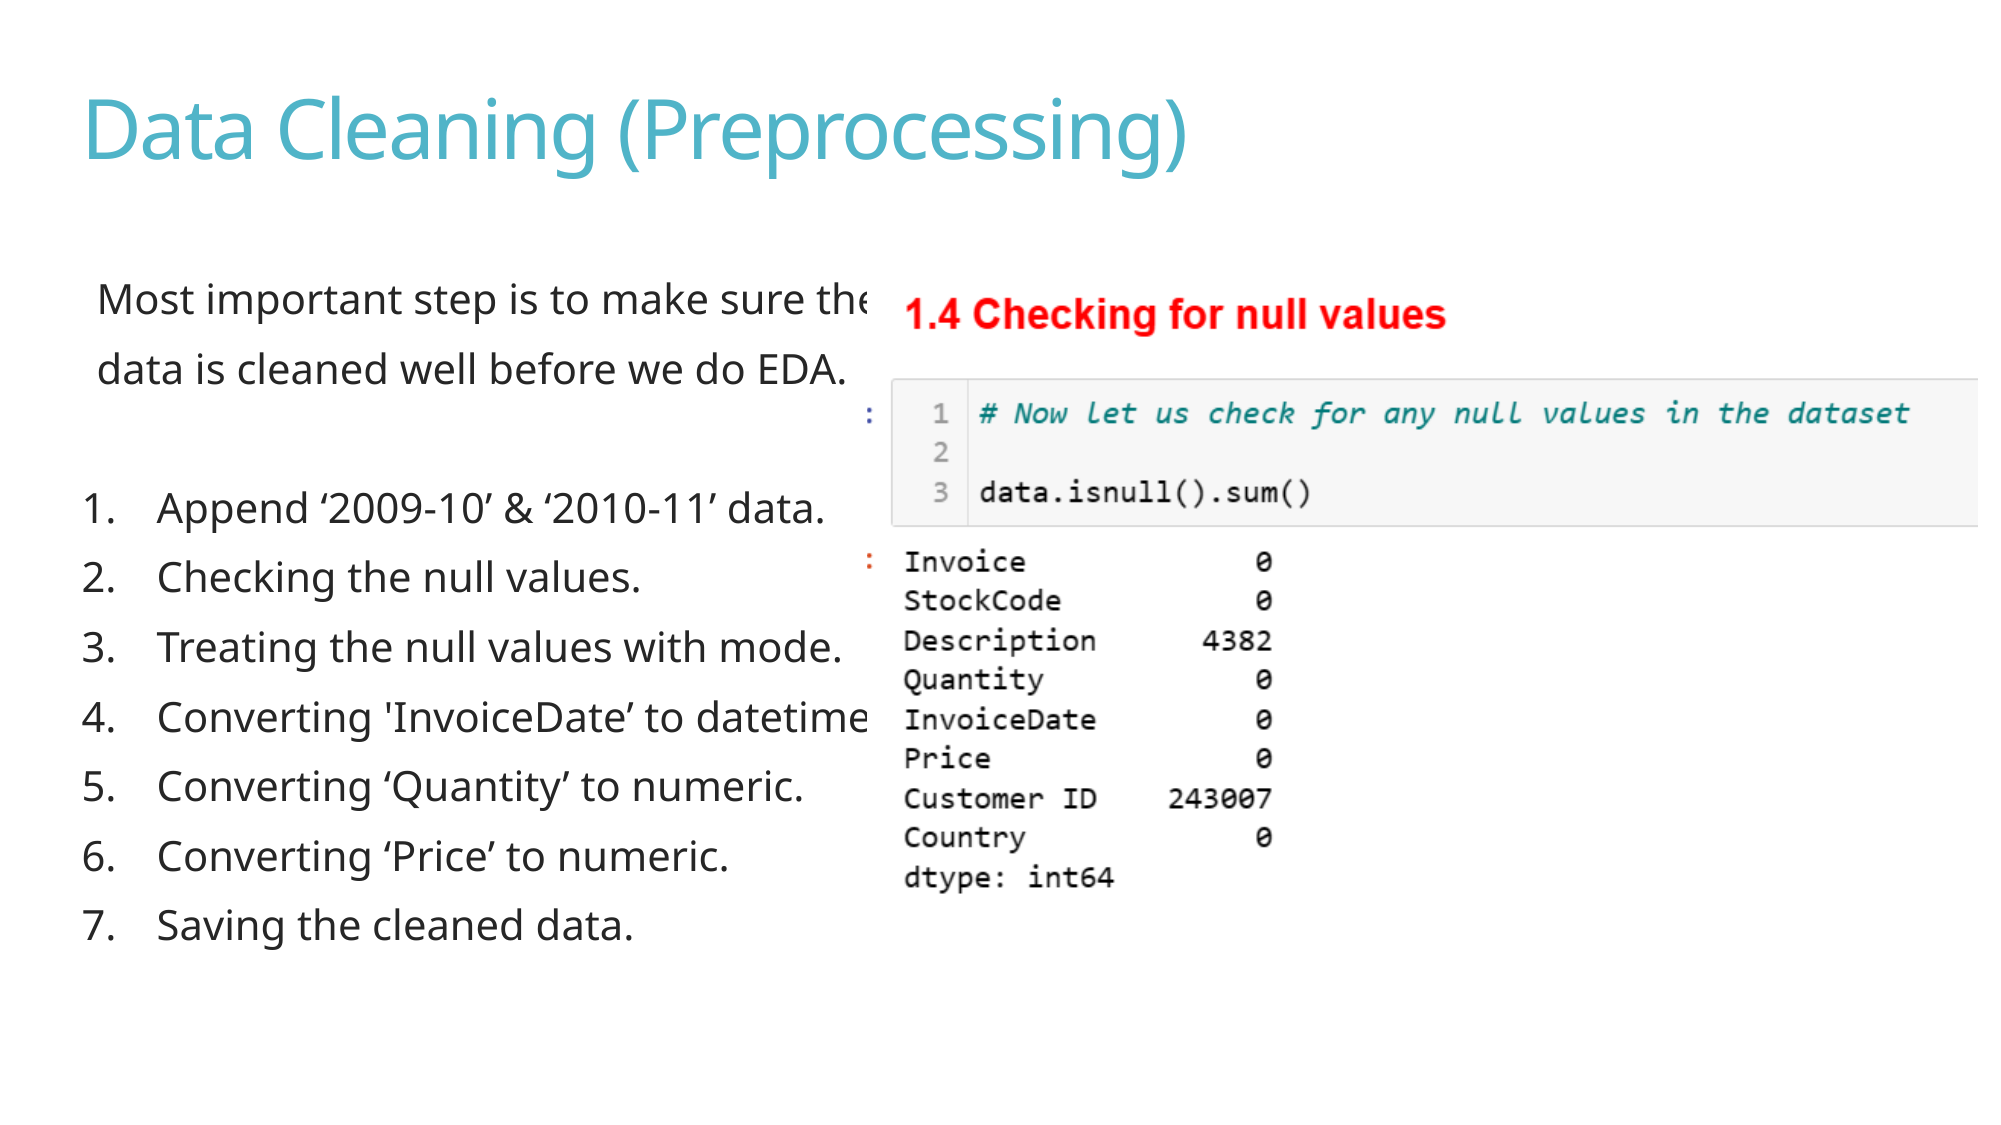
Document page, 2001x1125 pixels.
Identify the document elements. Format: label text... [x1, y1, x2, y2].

title Data Cleaning (Preprocessing) [66, 28, 1834, 240]
list Most important step is to make sure the data is cleaned well before we do EDA. Append ‘2009-10’ & ‘2010-11’ data. Checking the null values. Treating the null values with mode. Converting 'InvoiceDate’ to datetime. Converting ‘Quantity’ to numeric. Converting ‘Price’ to numeric. Saving the cleaned data. [66, 273, 1834, 1059]
picture [867, 275, 1978, 918]
